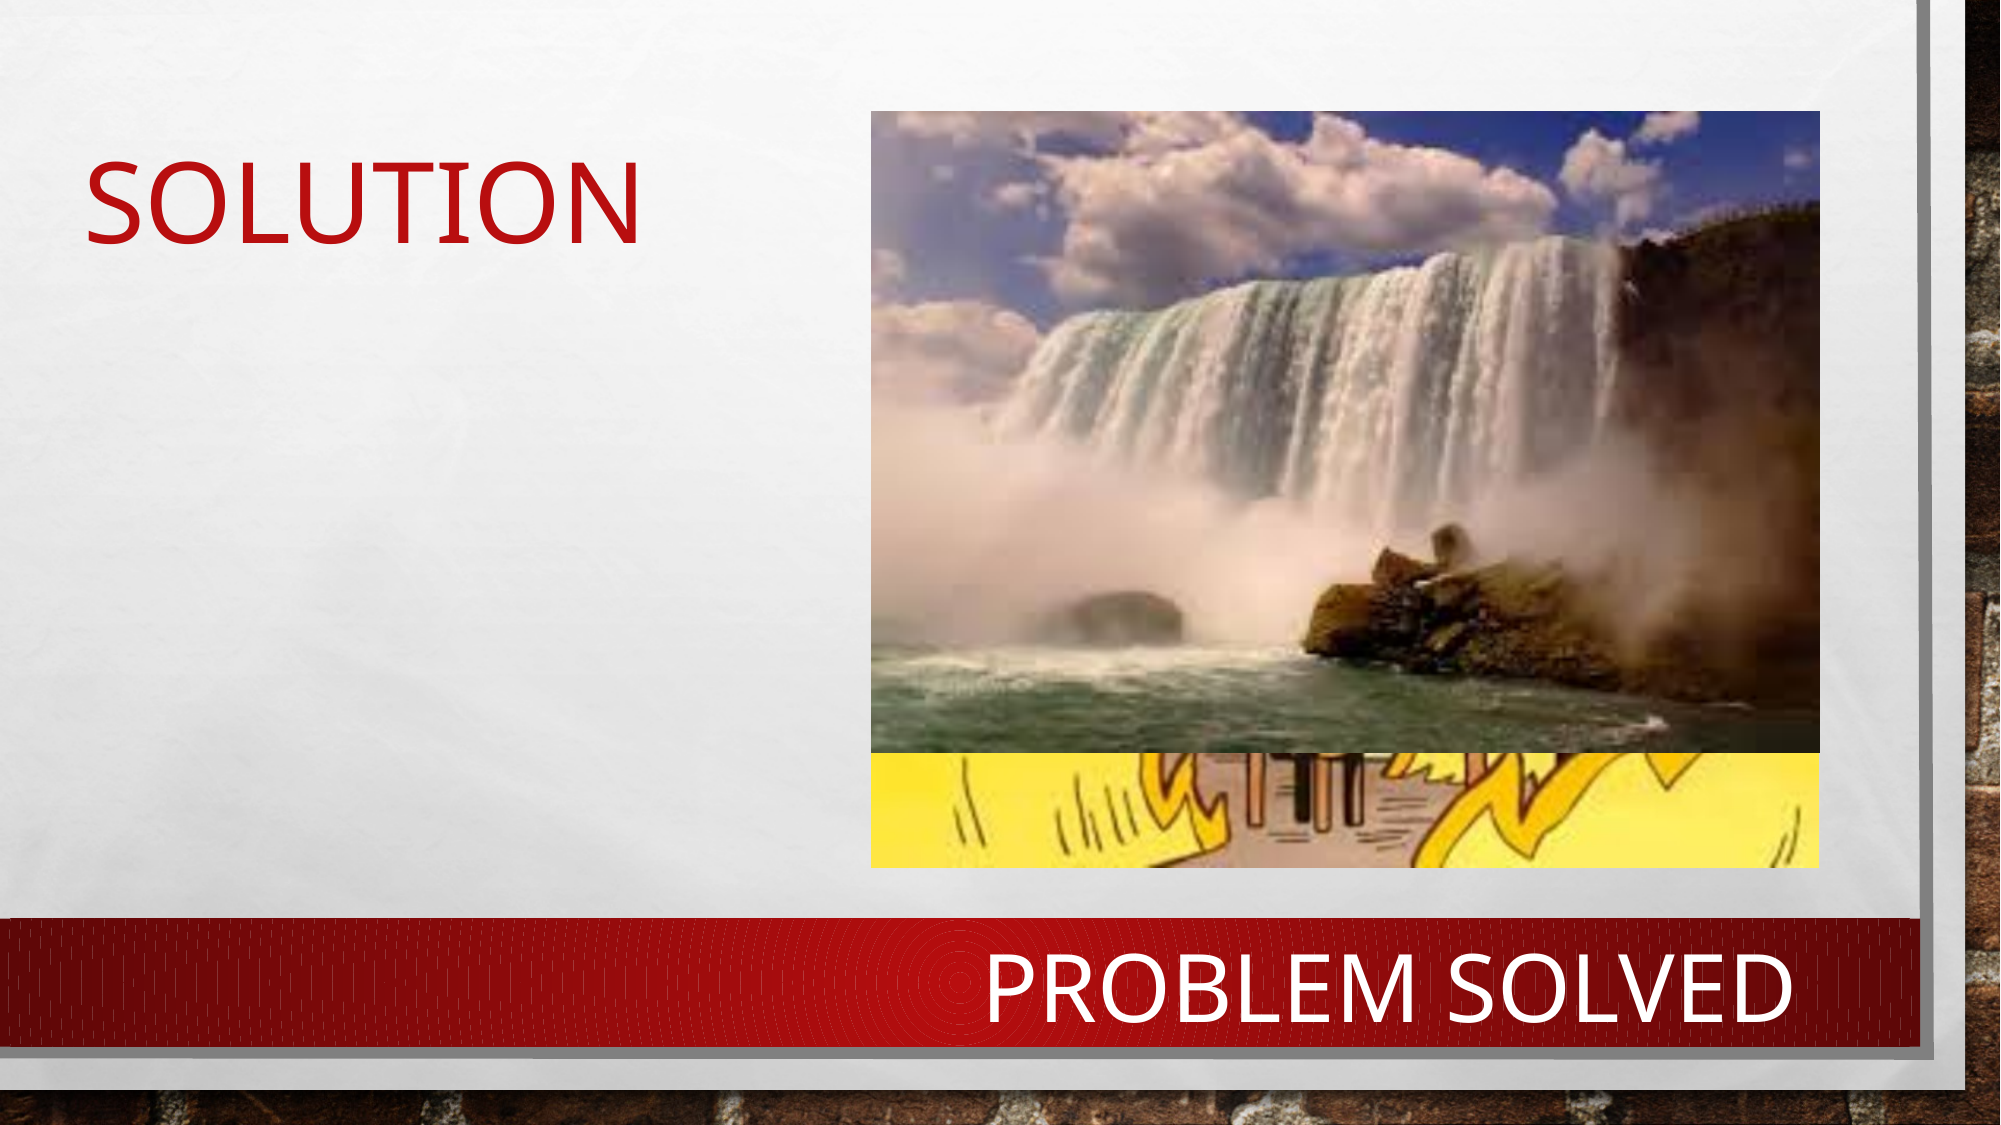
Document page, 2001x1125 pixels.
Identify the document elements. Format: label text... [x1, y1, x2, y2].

title Solution [68, 112, 871, 302]
picture [0, 0, 2000, 1125]
picture [871, 753, 1819, 869]
text_box Problem solved [966, 896, 1887, 1086]
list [871, 111, 1821, 753]
